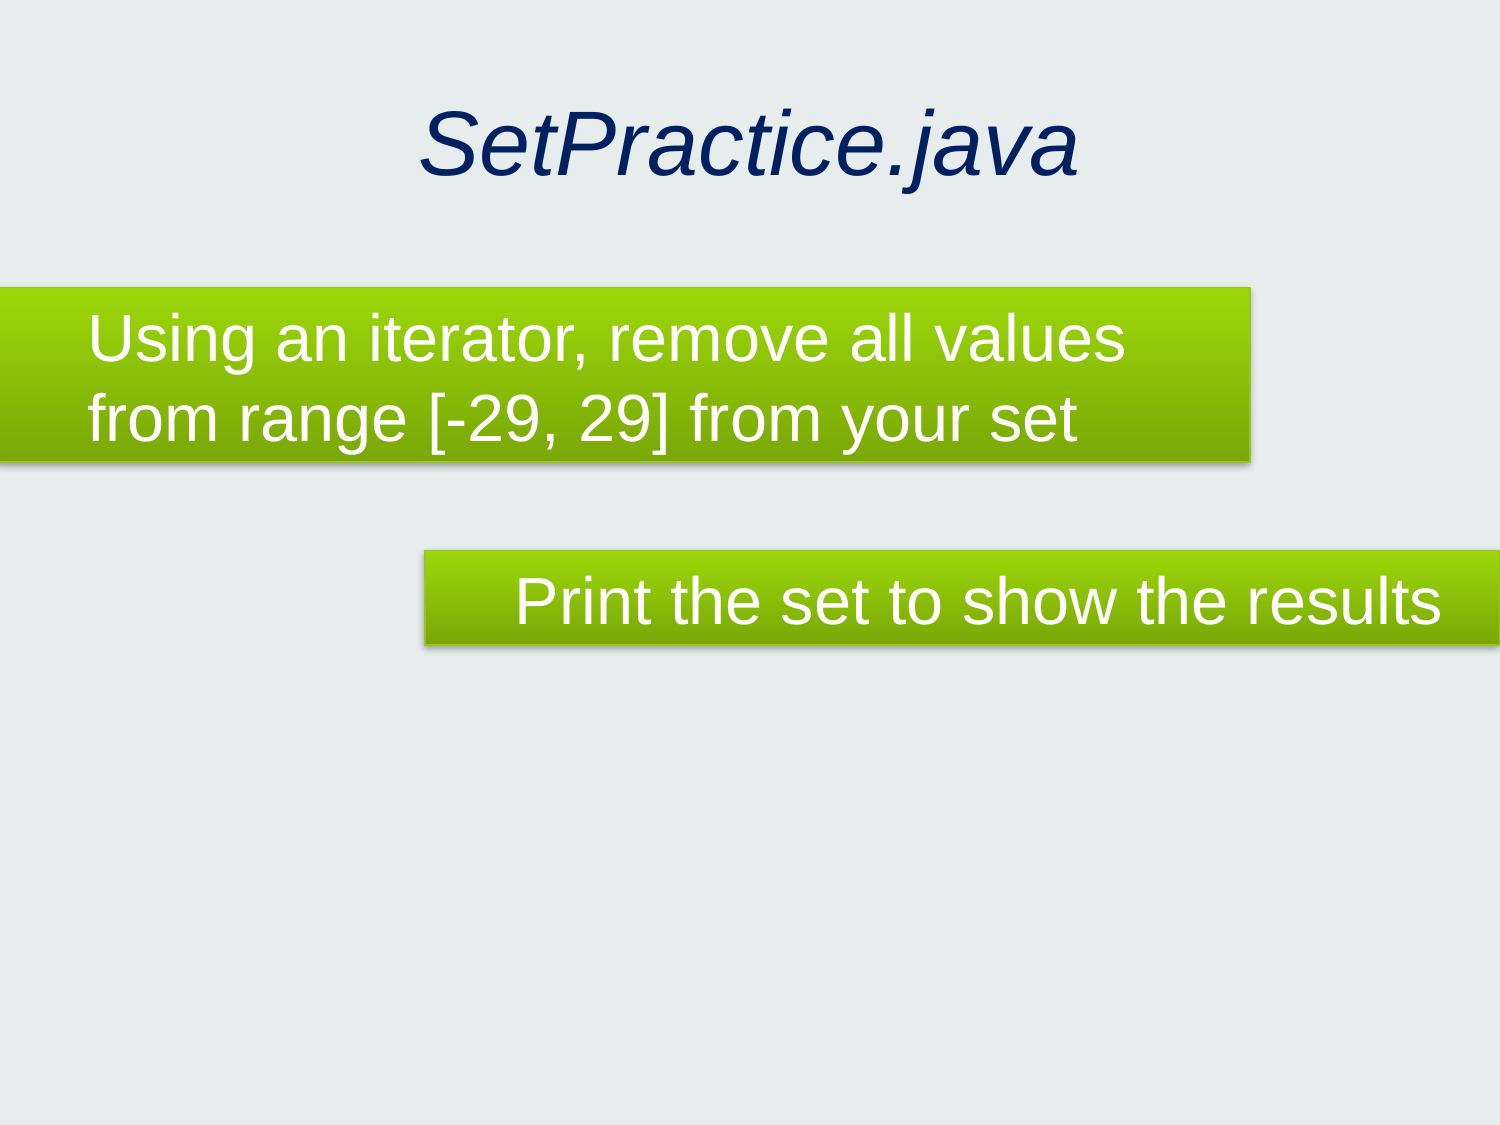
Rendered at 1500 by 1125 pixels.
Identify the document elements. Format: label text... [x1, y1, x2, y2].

text_box Using an iterator, remove all values from range [-29, 29] from your set [0, 287, 1251, 463]
text_box Print the set to show the results [424, 550, 1500, 646]
title SetPractice.java [75, 45, 1425, 233]
